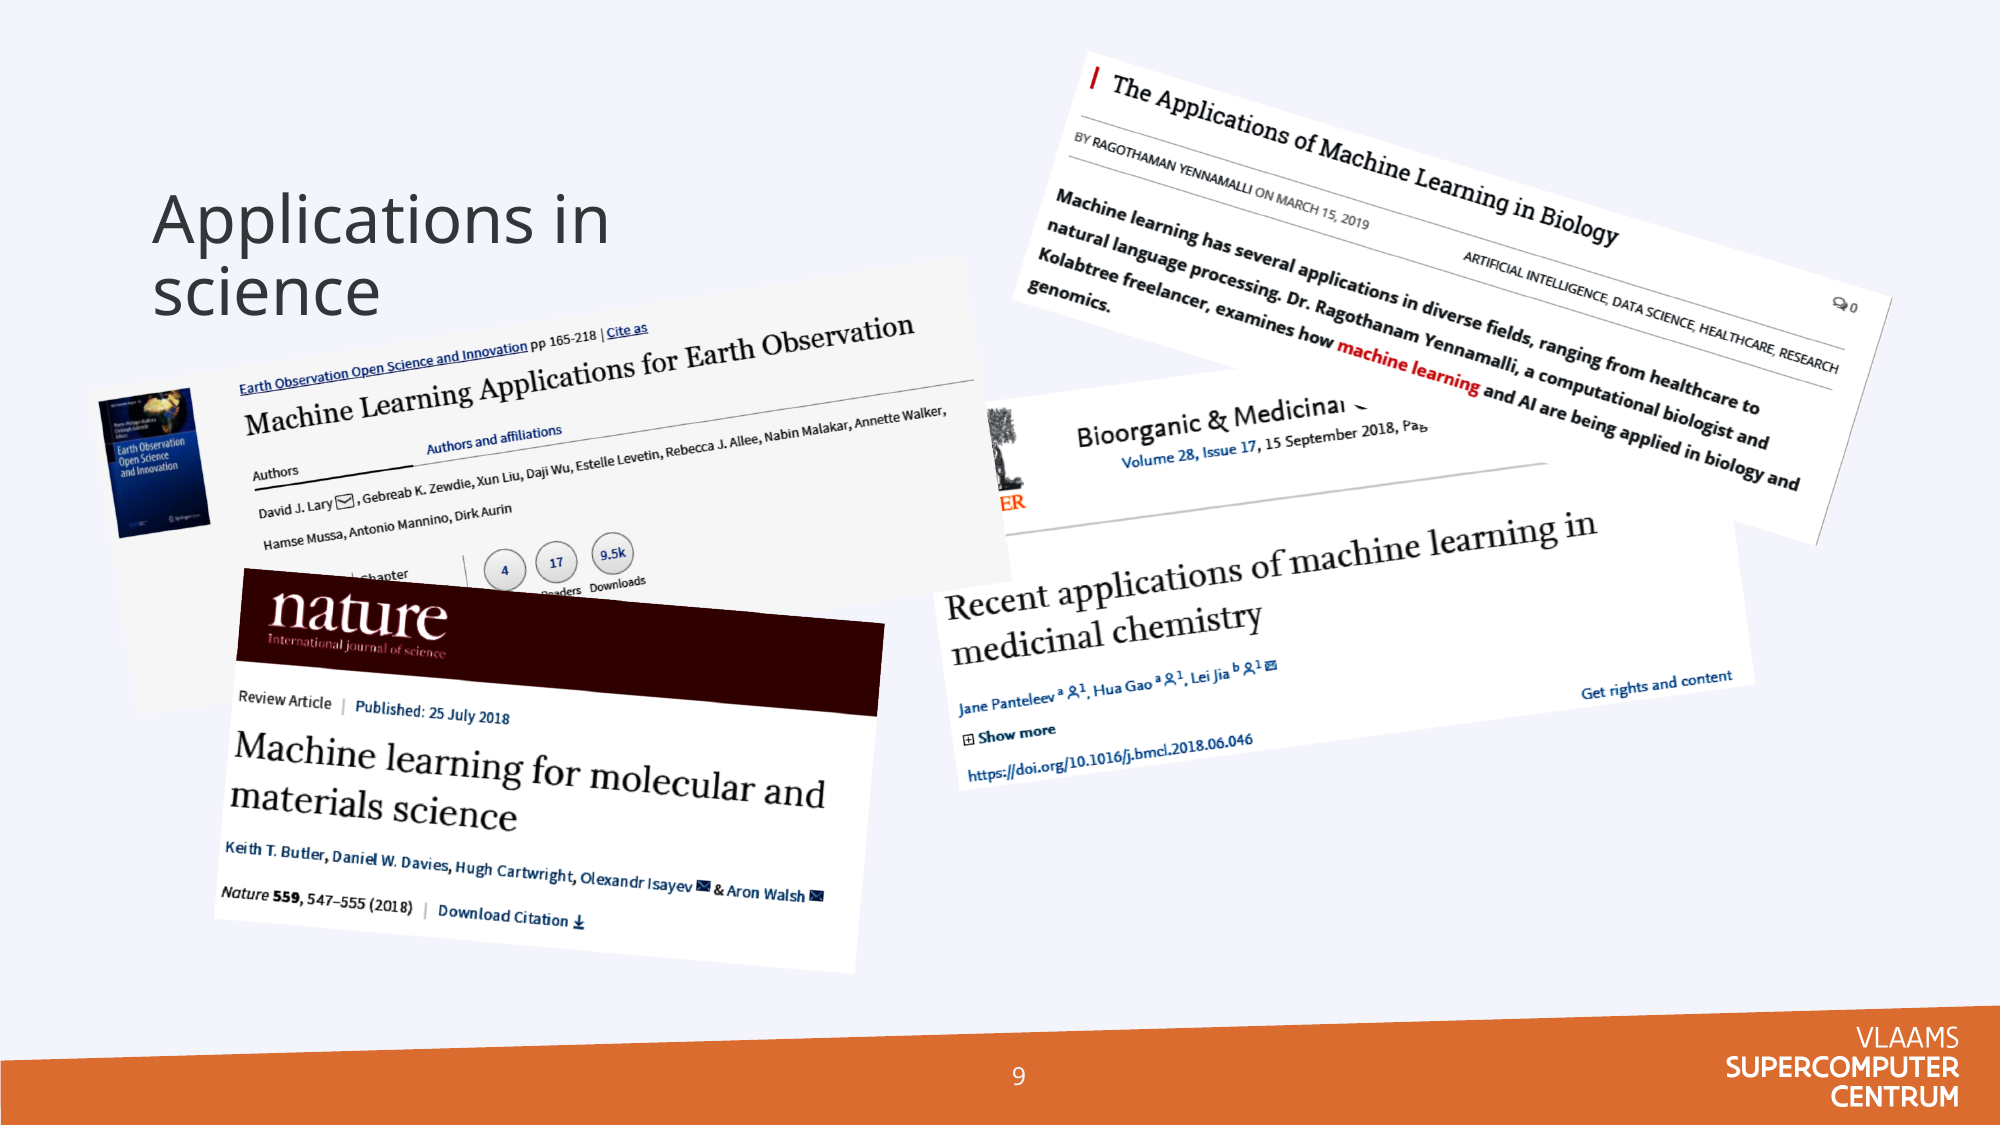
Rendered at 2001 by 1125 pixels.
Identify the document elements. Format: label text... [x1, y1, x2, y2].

picture [1725, 1021, 1960, 1117]
title Applications in science [137, 75, 783, 320]
picture [89, 52, 1892, 973]
slide_number 9 [958, 1047, 1042, 1108]
